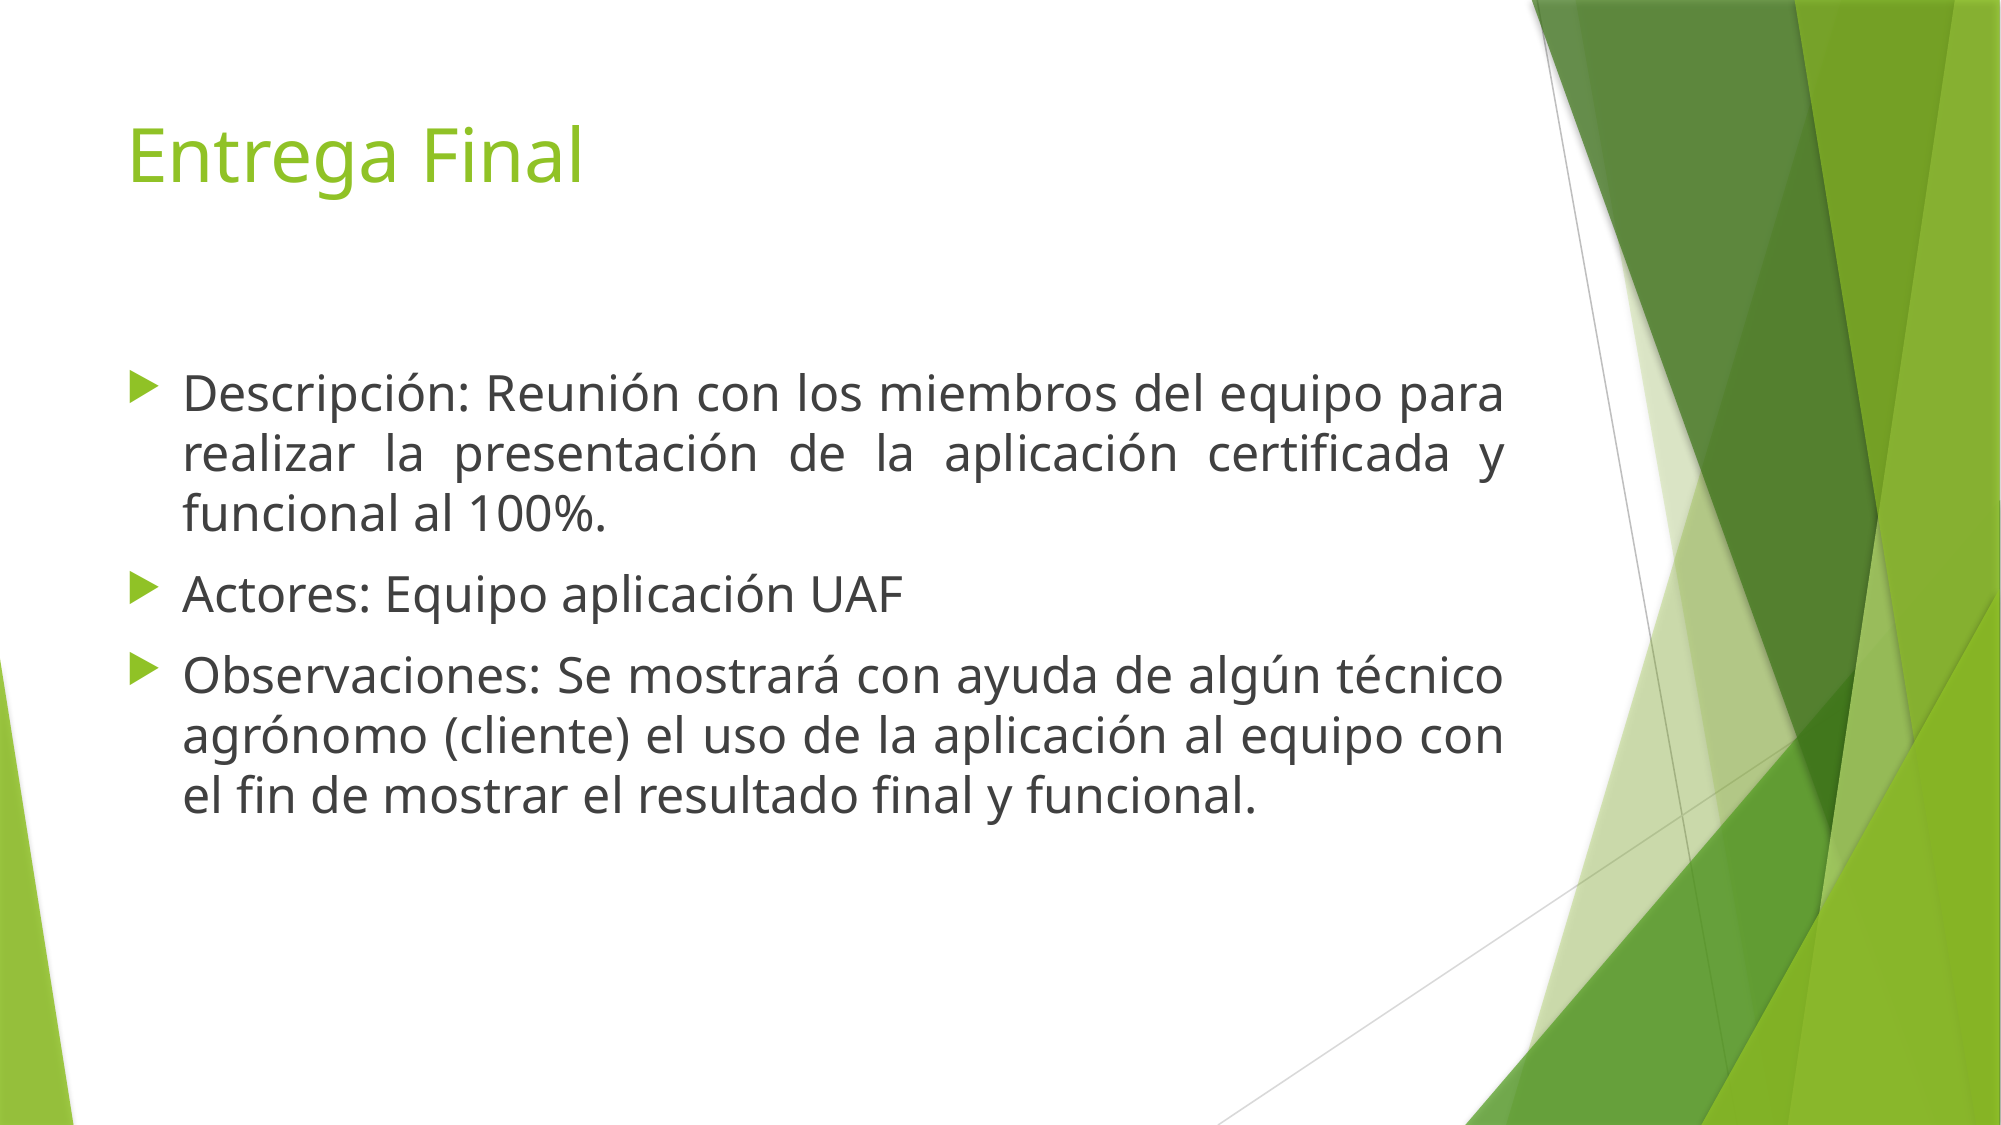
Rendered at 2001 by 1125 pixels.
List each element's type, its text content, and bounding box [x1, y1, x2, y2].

title Entrega Final [111, 99, 1522, 317]
list Descripción: Reunión con los miembros del equipo para realizar la presentación de la aplicación certificada y funcional al 100%. Actores: Equipo aplicación UAF Observaciones: Se mostrará con ayuda de algún técnico agrónomo (cliente) el uso de la aplicación al equipo con el fin de mostrar el resultado final y funcional. [111, 354, 1522, 992]
